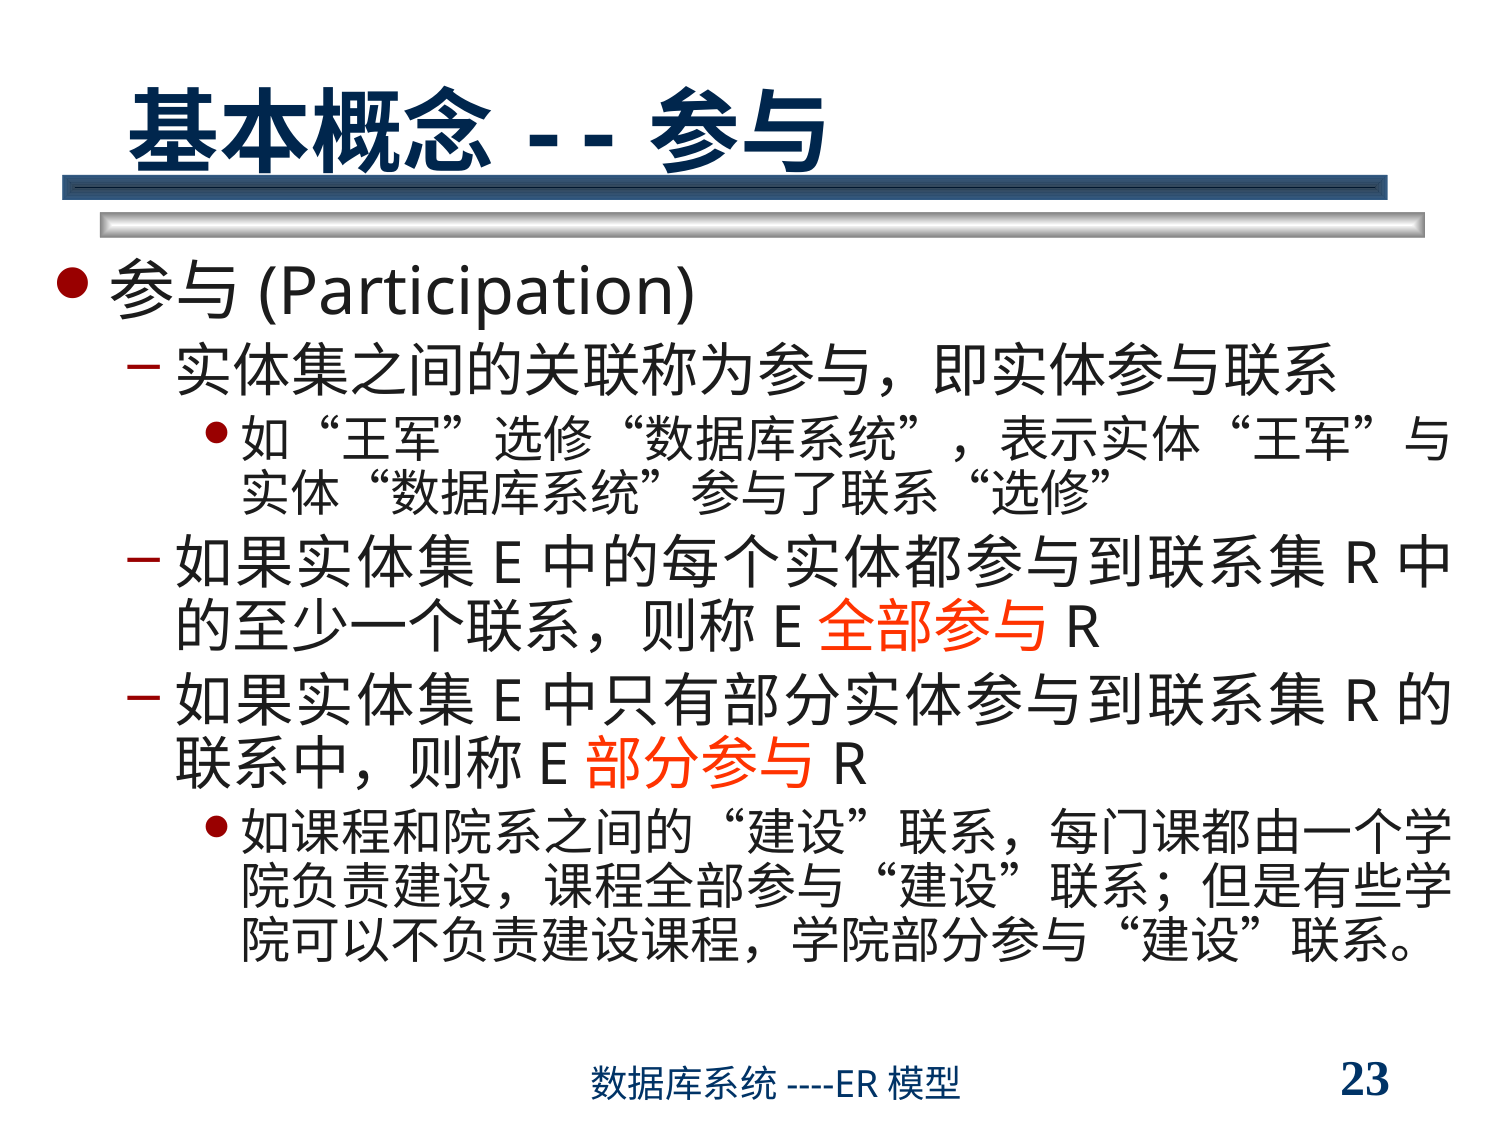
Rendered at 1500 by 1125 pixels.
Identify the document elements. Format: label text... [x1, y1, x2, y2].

footer 数据库系统----ER模型 [574, 1088, 1188, 1113]
title 基本概念--参与 [112, 50, 1391, 192]
list 参与(Participation) 实体集之间的关联称为参与，即实体参与联系 如“王军”选修“数据库系统”，表示实体“王军”与 实体“数据库系统”参与了联系“选修” 如果实体集E中的每个实体都参与到联系集R中的至少一个联系，则称E全部参与R 如果实体集E中只有部分实体参与到联系集R的联系中，则称E部分参与R 如课程和院系之间的“建设”联系，每门课都由一个学院负责建设，课程全部参与“建设”联系；但是有些学院可以不负责建设课程，学院部分参与“建设”联系。 [37, 249, 1469, 1088]
slide_number 23 [1324, 1049, 1489, 1101]
